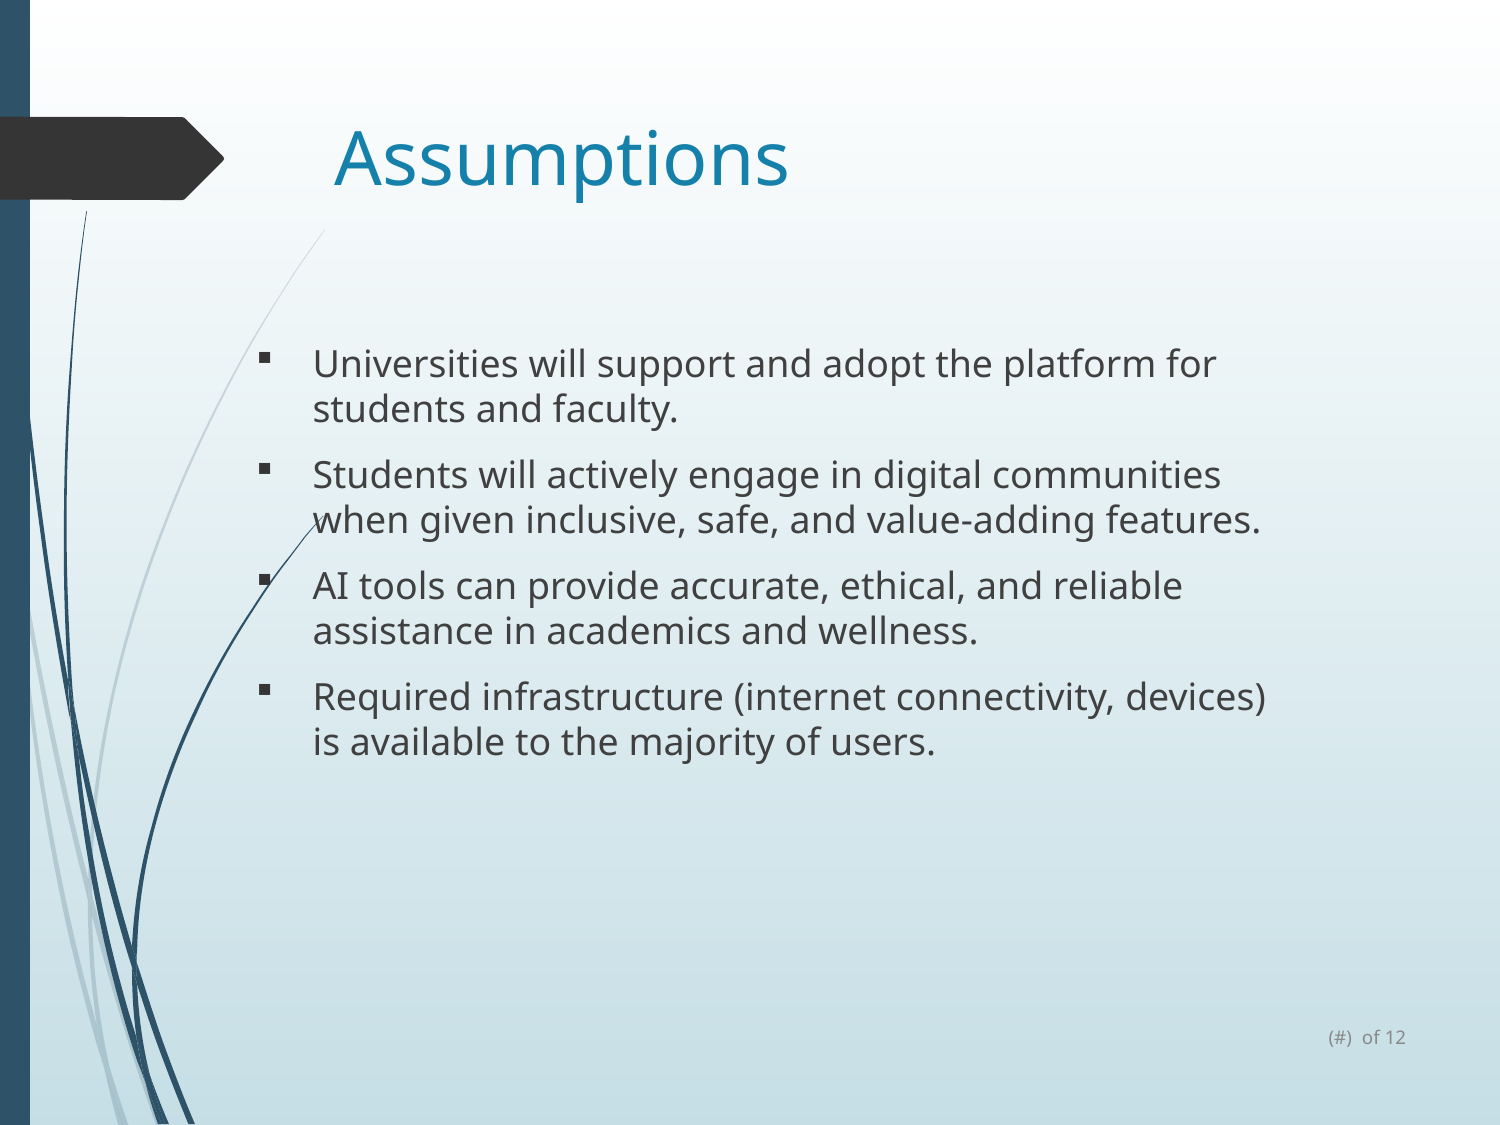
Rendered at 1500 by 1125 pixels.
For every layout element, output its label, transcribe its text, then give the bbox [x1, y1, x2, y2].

title Assumptions [319, 102, 1400, 313]
slide_number (#) of 12 [1303, 1007, 1432, 1068]
list Universities will support and adopt the platform for students and faculty. Students will actively engage in digital communities when given inclusive, safe, and value-adding features. AI tools can provide accurate, ethical, and reliable assistance in academics and wellness. Required infrastructure (internet connectivity, devices) is available to the majority of users. [222, 332, 1304, 953]
